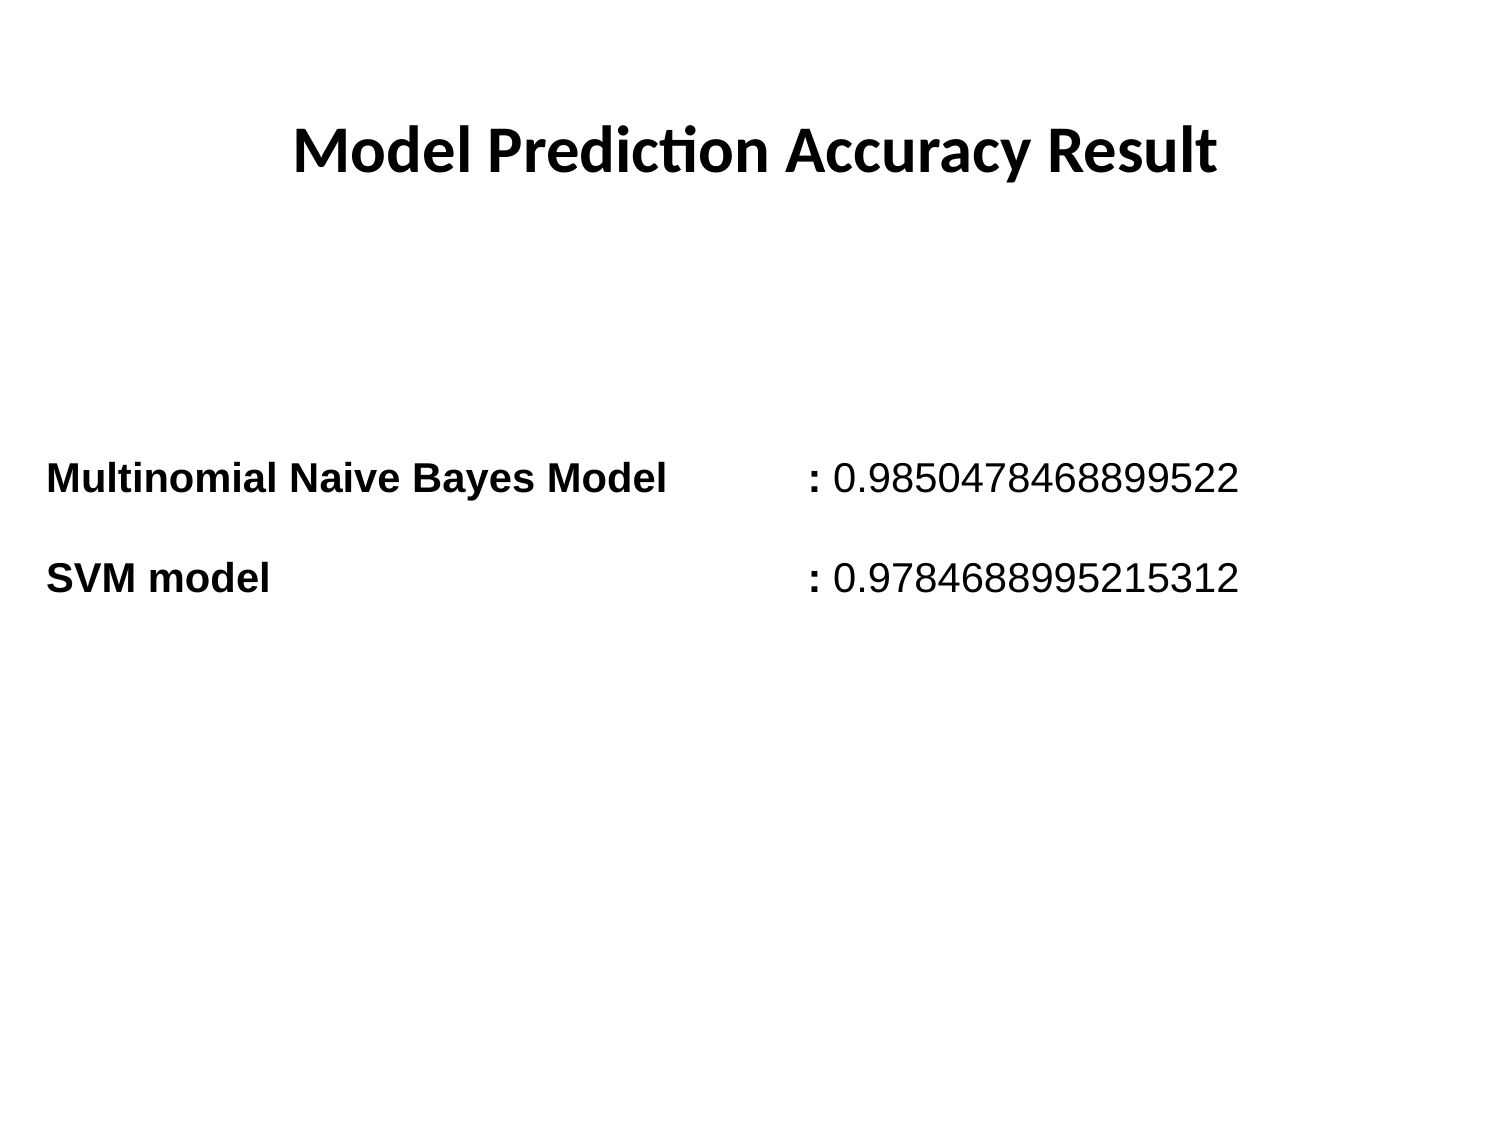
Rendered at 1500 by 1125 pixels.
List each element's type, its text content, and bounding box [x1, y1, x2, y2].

title Model Prediction Accuracy Result [75, 50, 1438, 243]
text_box Multinomial Naive Bayes Model : 0.9850478468899522 SVM model : 0.9784688995215312 [31, 443, 1407, 621]
